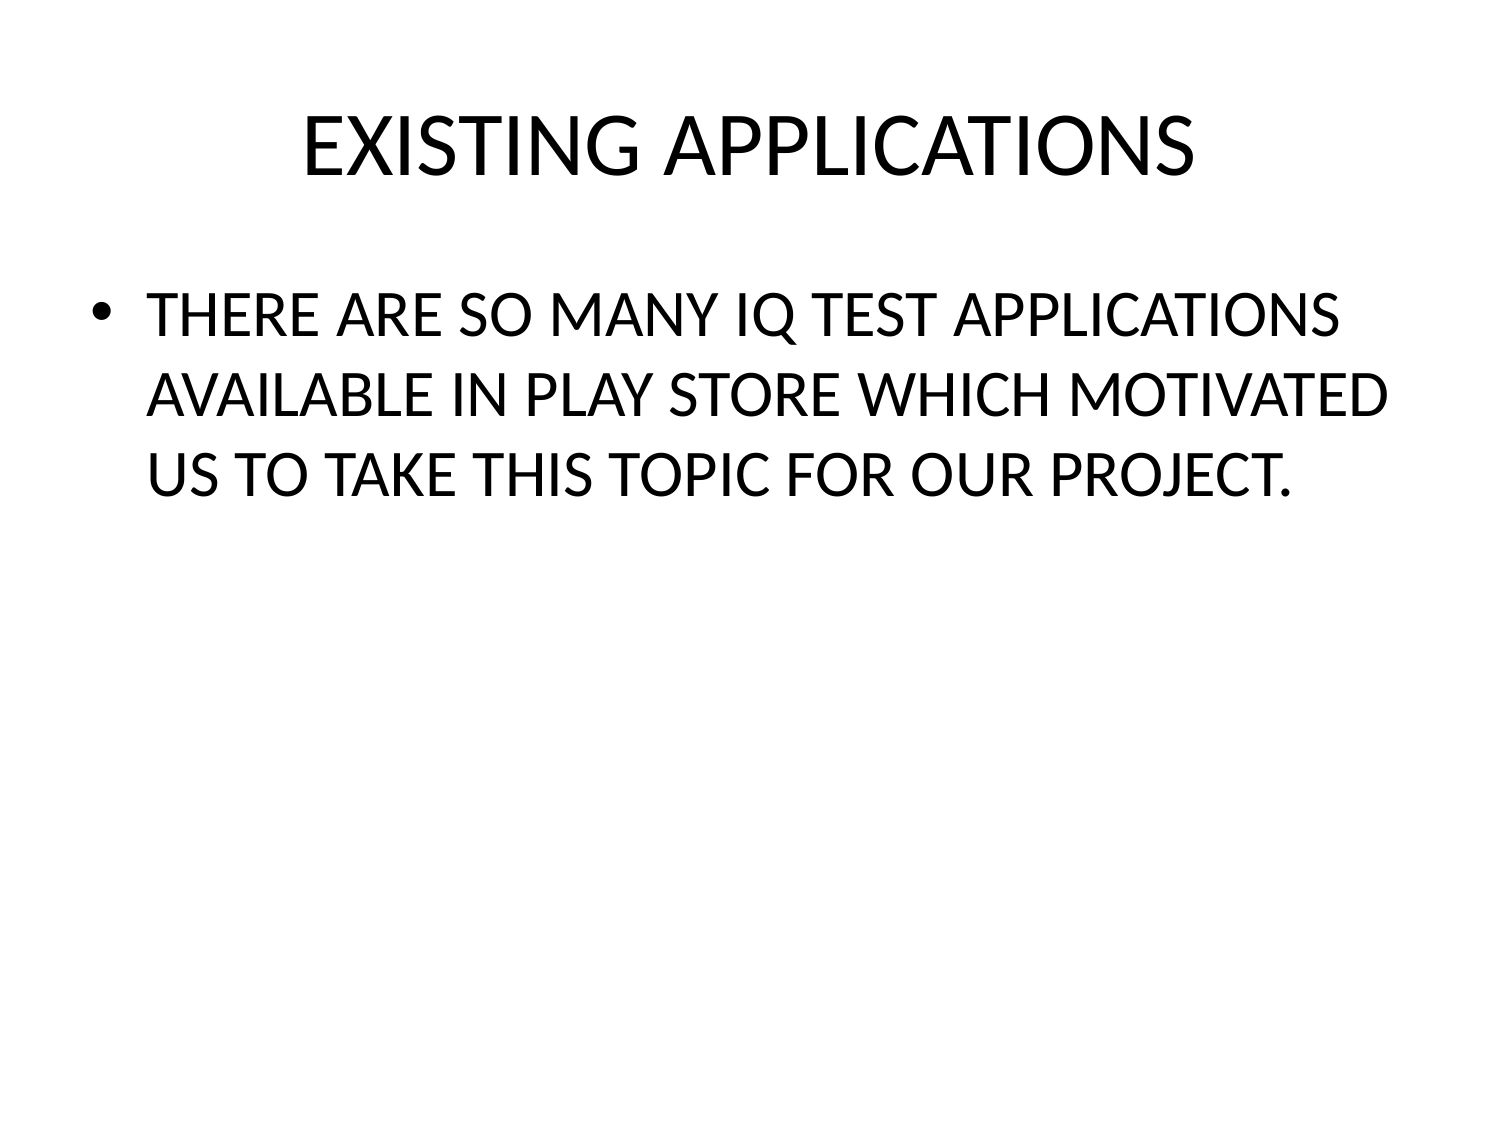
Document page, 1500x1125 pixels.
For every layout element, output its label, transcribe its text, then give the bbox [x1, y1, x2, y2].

list THERE ARE SO MANY IQ TEST APPLICATIONS AVAILABLE IN PLAY STORE WHICH MOTIVATED US TO TAKE THIS TOPIC FOR OUR PROJECT. [75, 262, 1425, 1005]
title EXISTING APPLICATIONS [75, 45, 1425, 233]
